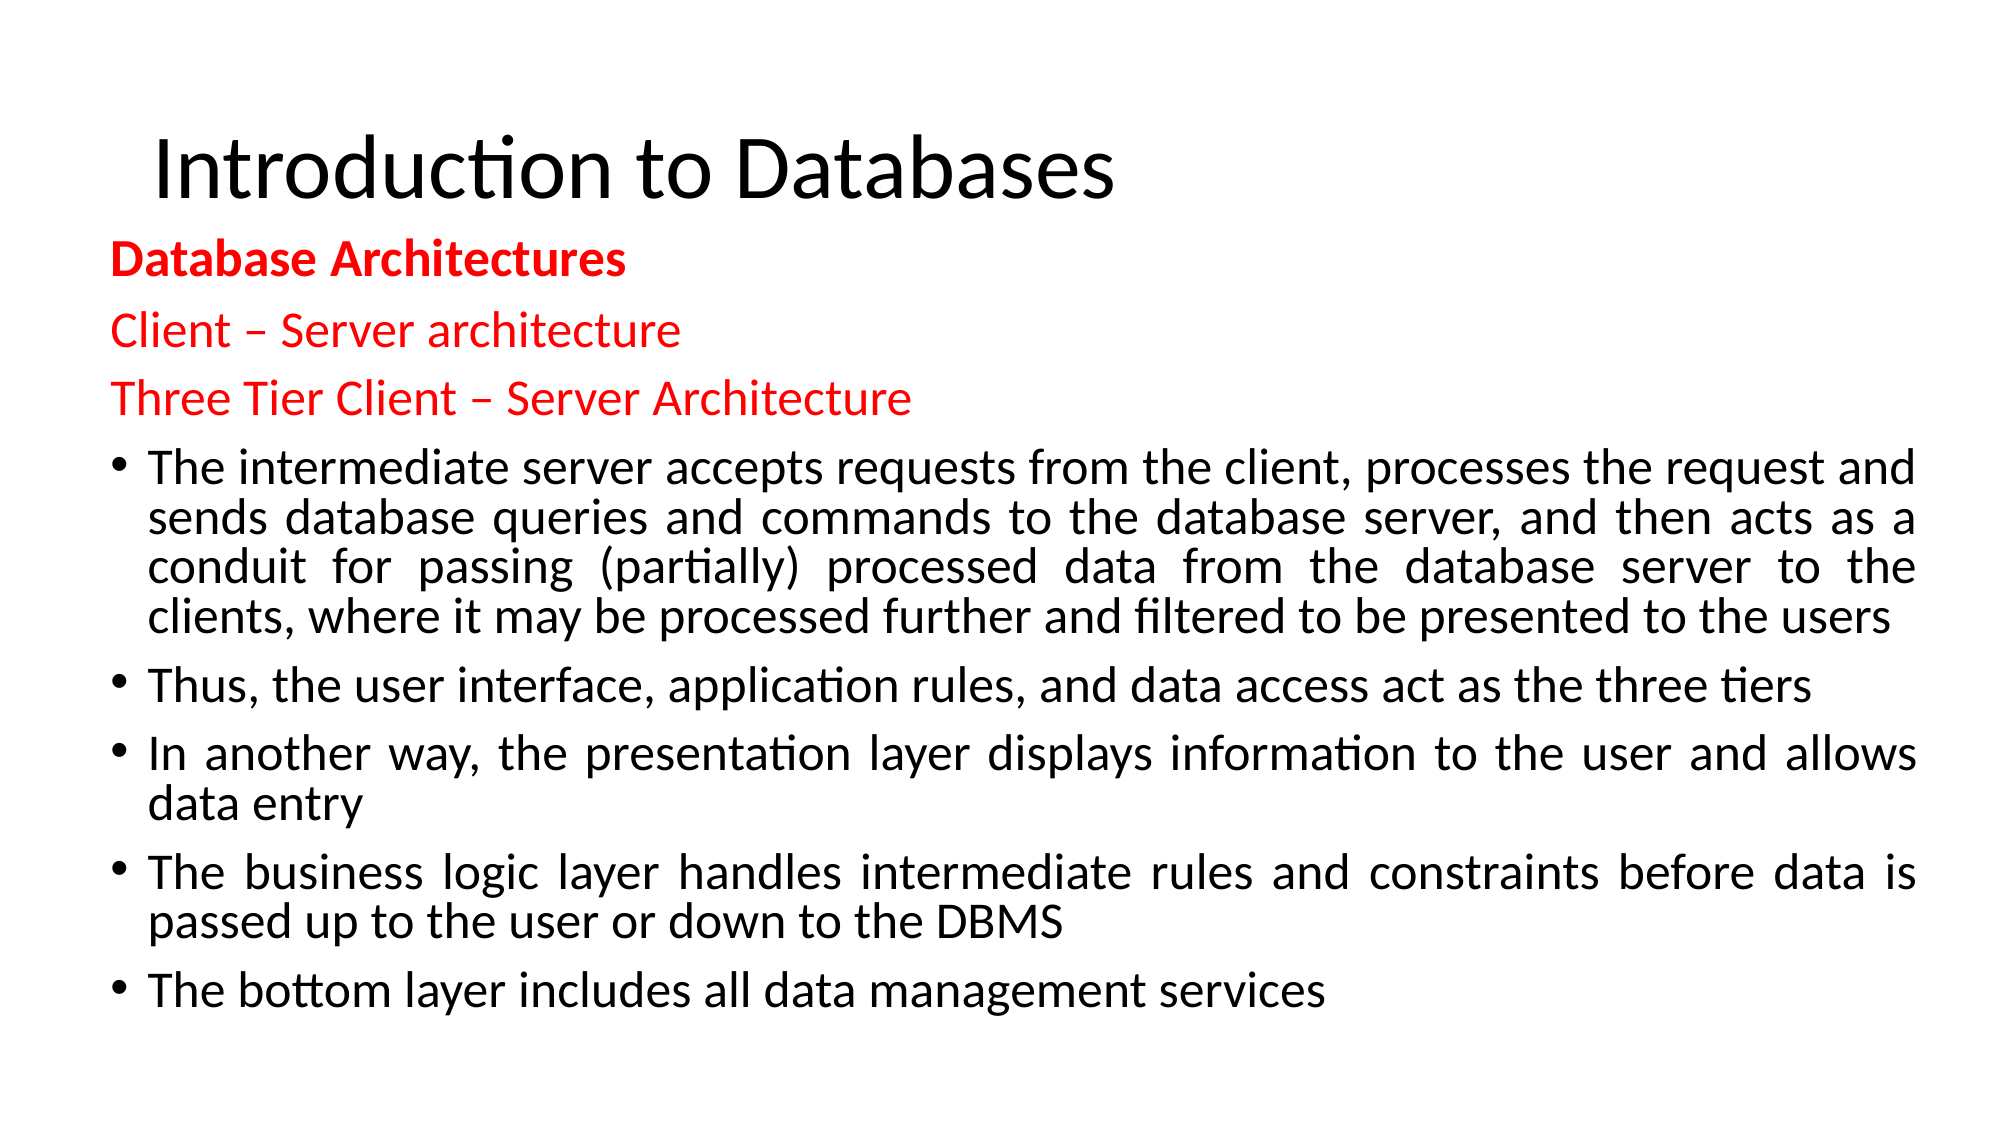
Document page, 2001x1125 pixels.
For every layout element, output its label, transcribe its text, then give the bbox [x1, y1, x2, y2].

list Database Architectures Client – Server architecture Three Tier Client – Server Architecture The intermediate server accepts requests from the client, processes the request and sends database queries and commands to the database server, and then acts as a conduit for passing (partially) processed data from the database server to the clients, where it may be processed further and filtered to be presented to the users Thus, the user interface, application rules, and data access act as the three tiers In another way, the presentation layer displays information to the user and allows data entry The business logic layer handles intermediate rules and constraints before data is passed up to the user or down to the DBMS The bottom layer includes all data management services [95, 222, 1935, 1066]
title Introduction to Databases [137, 59, 1863, 222]
